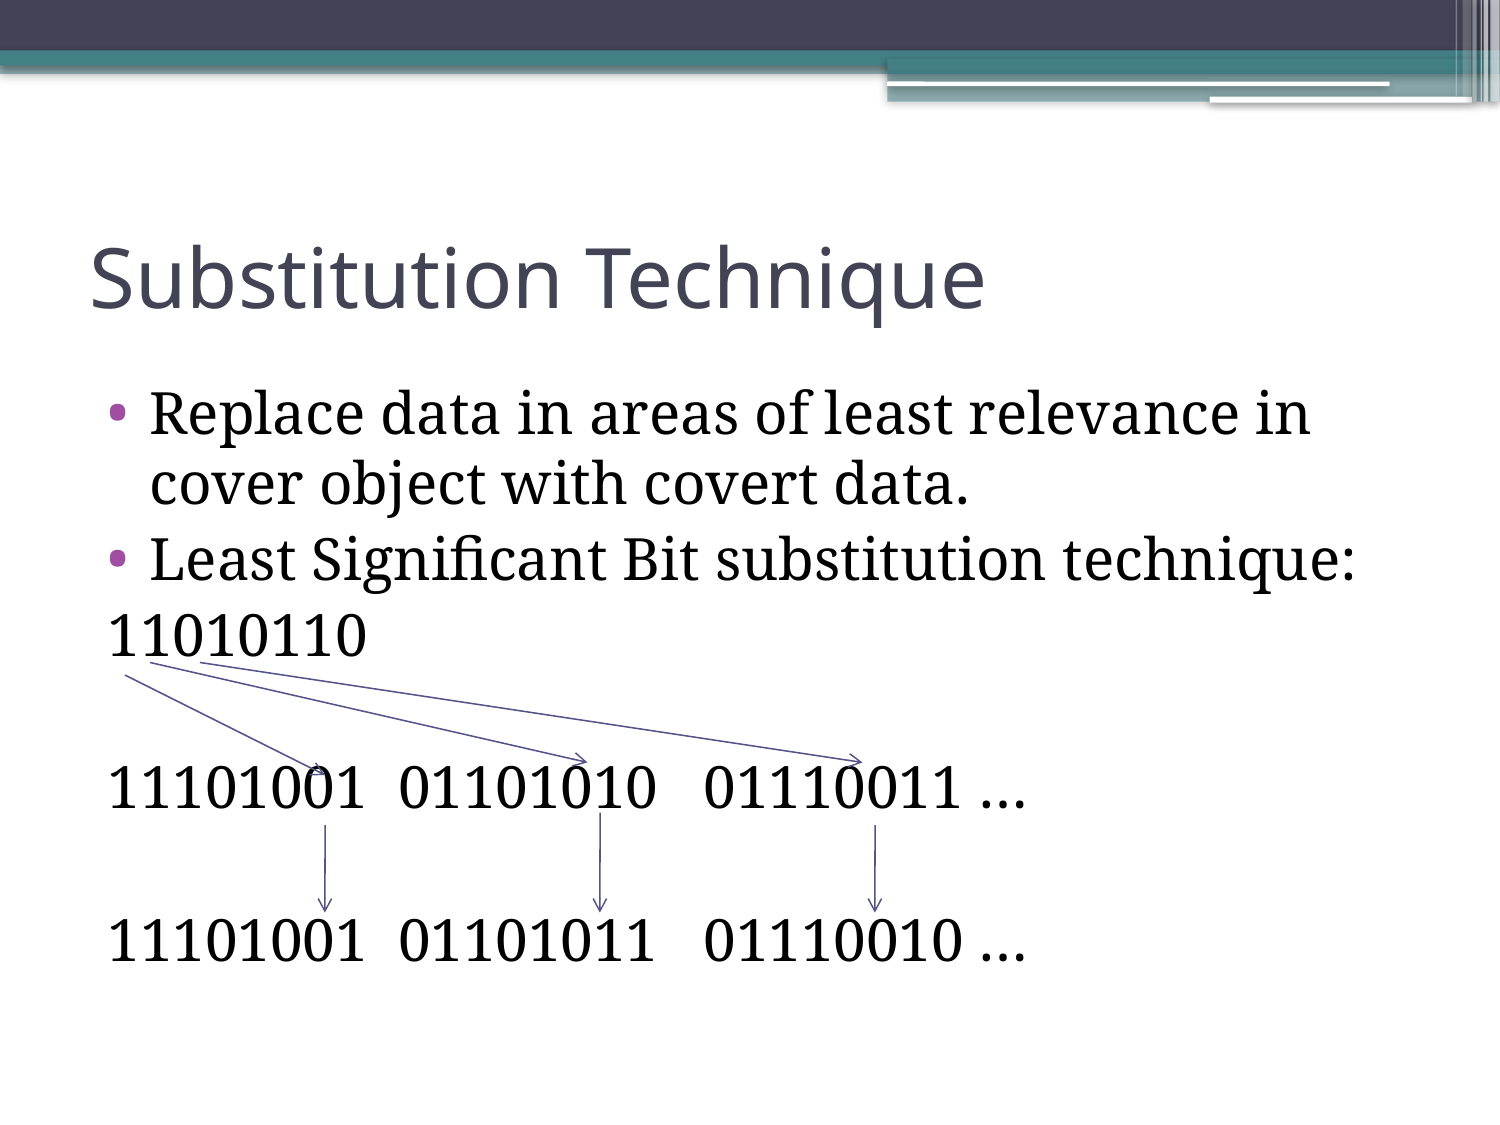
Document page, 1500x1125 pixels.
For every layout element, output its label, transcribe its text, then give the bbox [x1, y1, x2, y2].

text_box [149, 662, 196, 763]
list Replace data in areas of least relevance in cover object with covert data. Least Significant Bit substitution technique: 11010110 11101001 01101010 01110011 … 11101001 01101011 01110010 … [75, 368, 1425, 1079]
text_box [199, 662, 863, 763]
title Substitution Technique [75, 187, 1425, 363]
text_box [124, 674, 326, 776]
